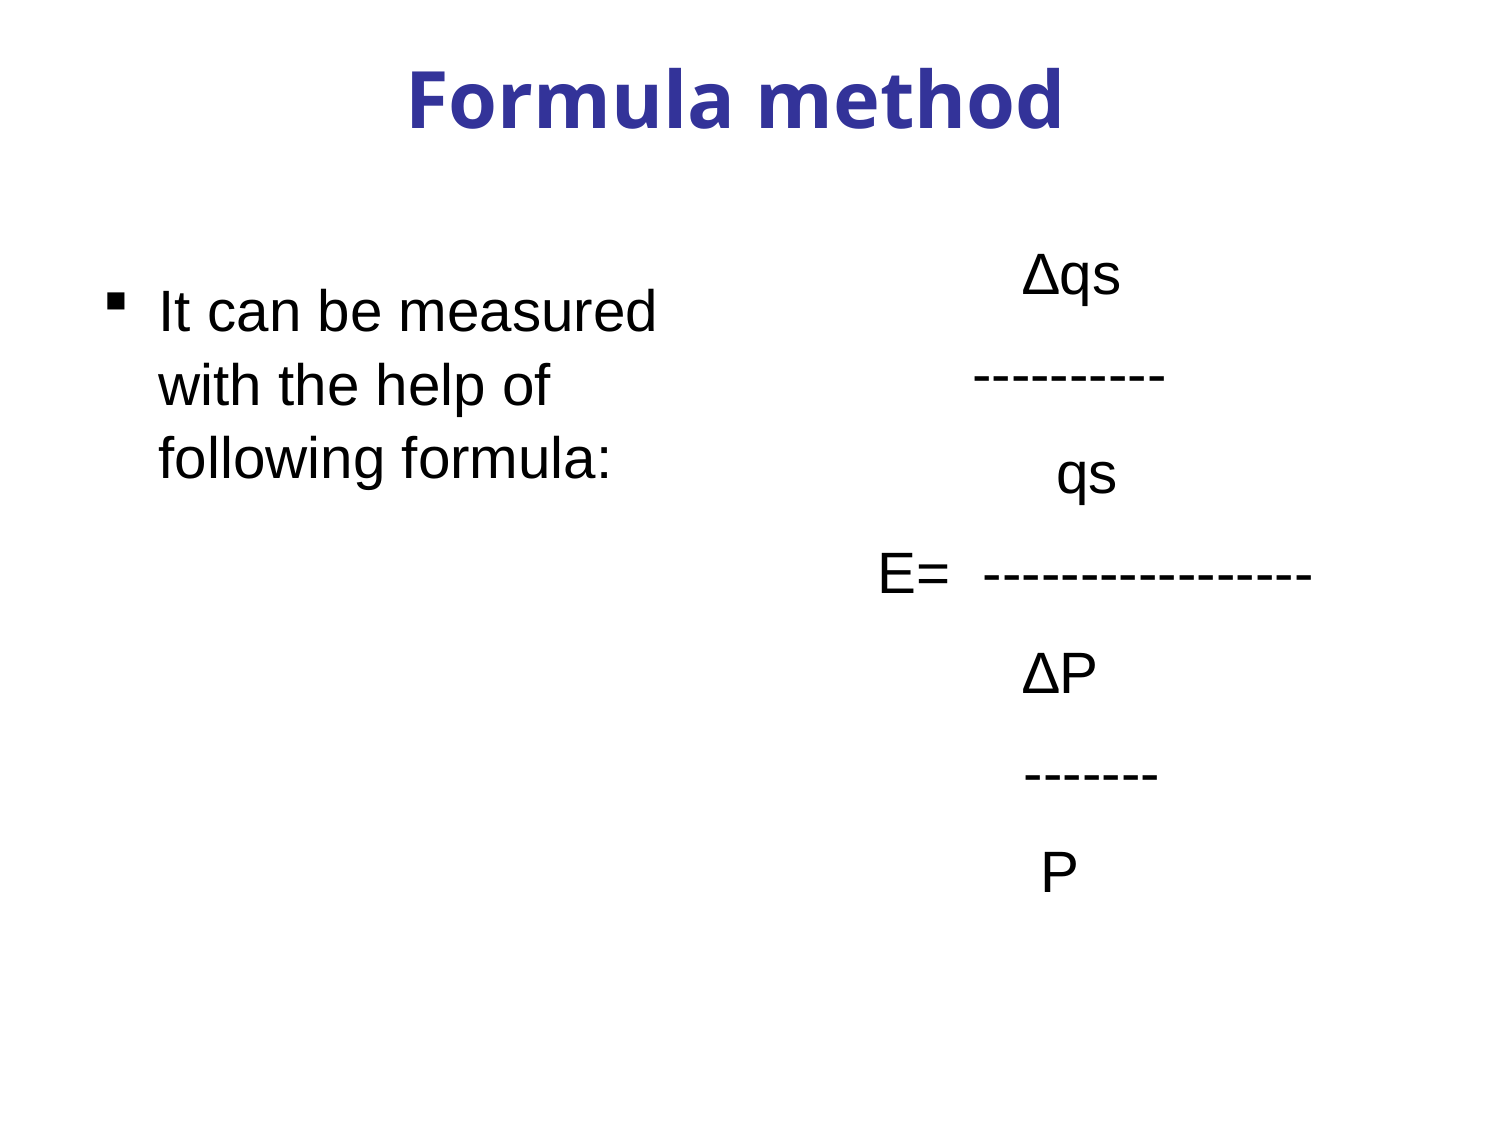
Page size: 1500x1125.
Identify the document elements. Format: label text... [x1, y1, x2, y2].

list It can be measured with the help of following formula: [87, 262, 751, 1006]
list ∆qs ---------- qs E= ----------------- ∆P ------- P [862, 224, 1500, 968]
title Formula method [56, 41, 1437, 154]
